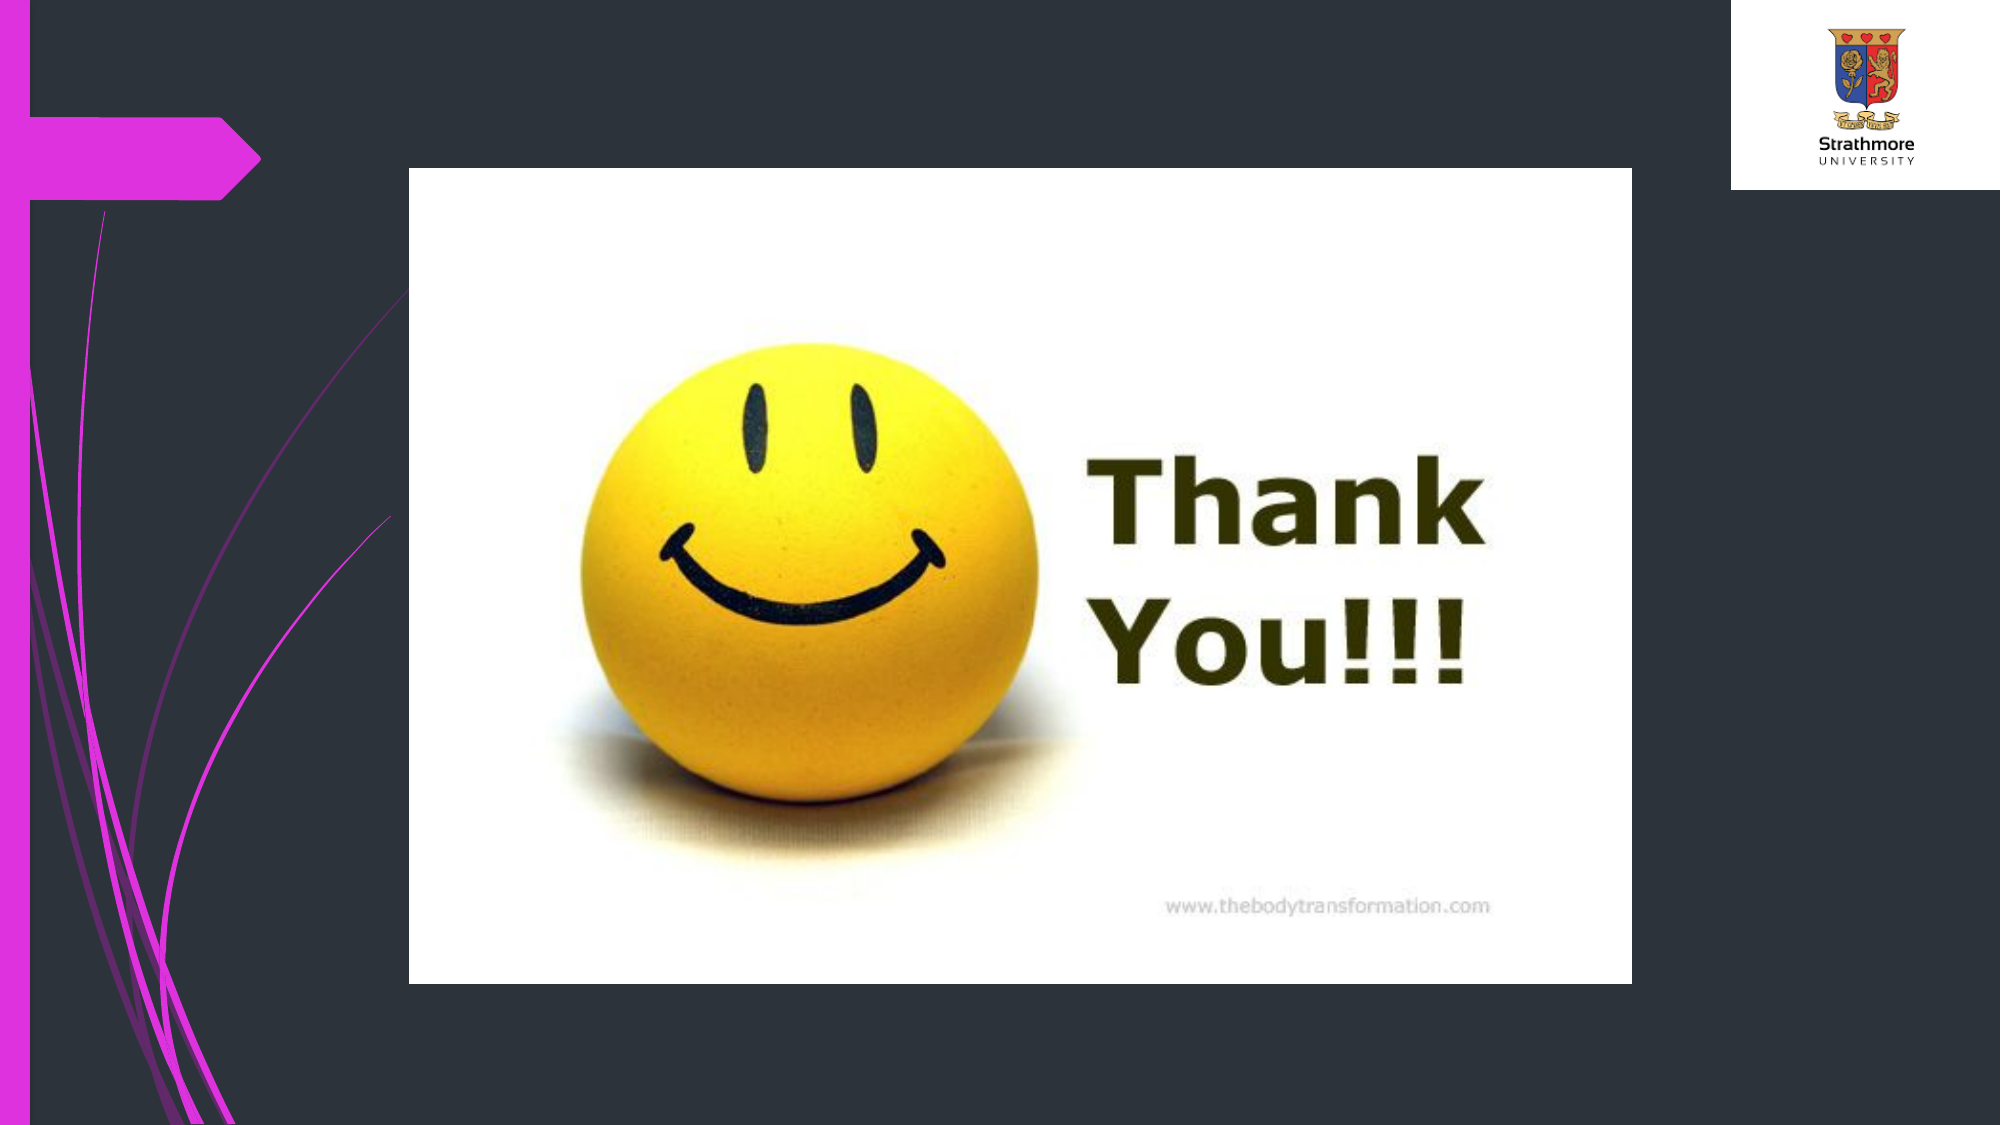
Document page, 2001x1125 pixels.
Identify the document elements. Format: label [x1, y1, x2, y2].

picture [1731, 0, 2001, 190]
picture [408, 168, 1632, 985]
